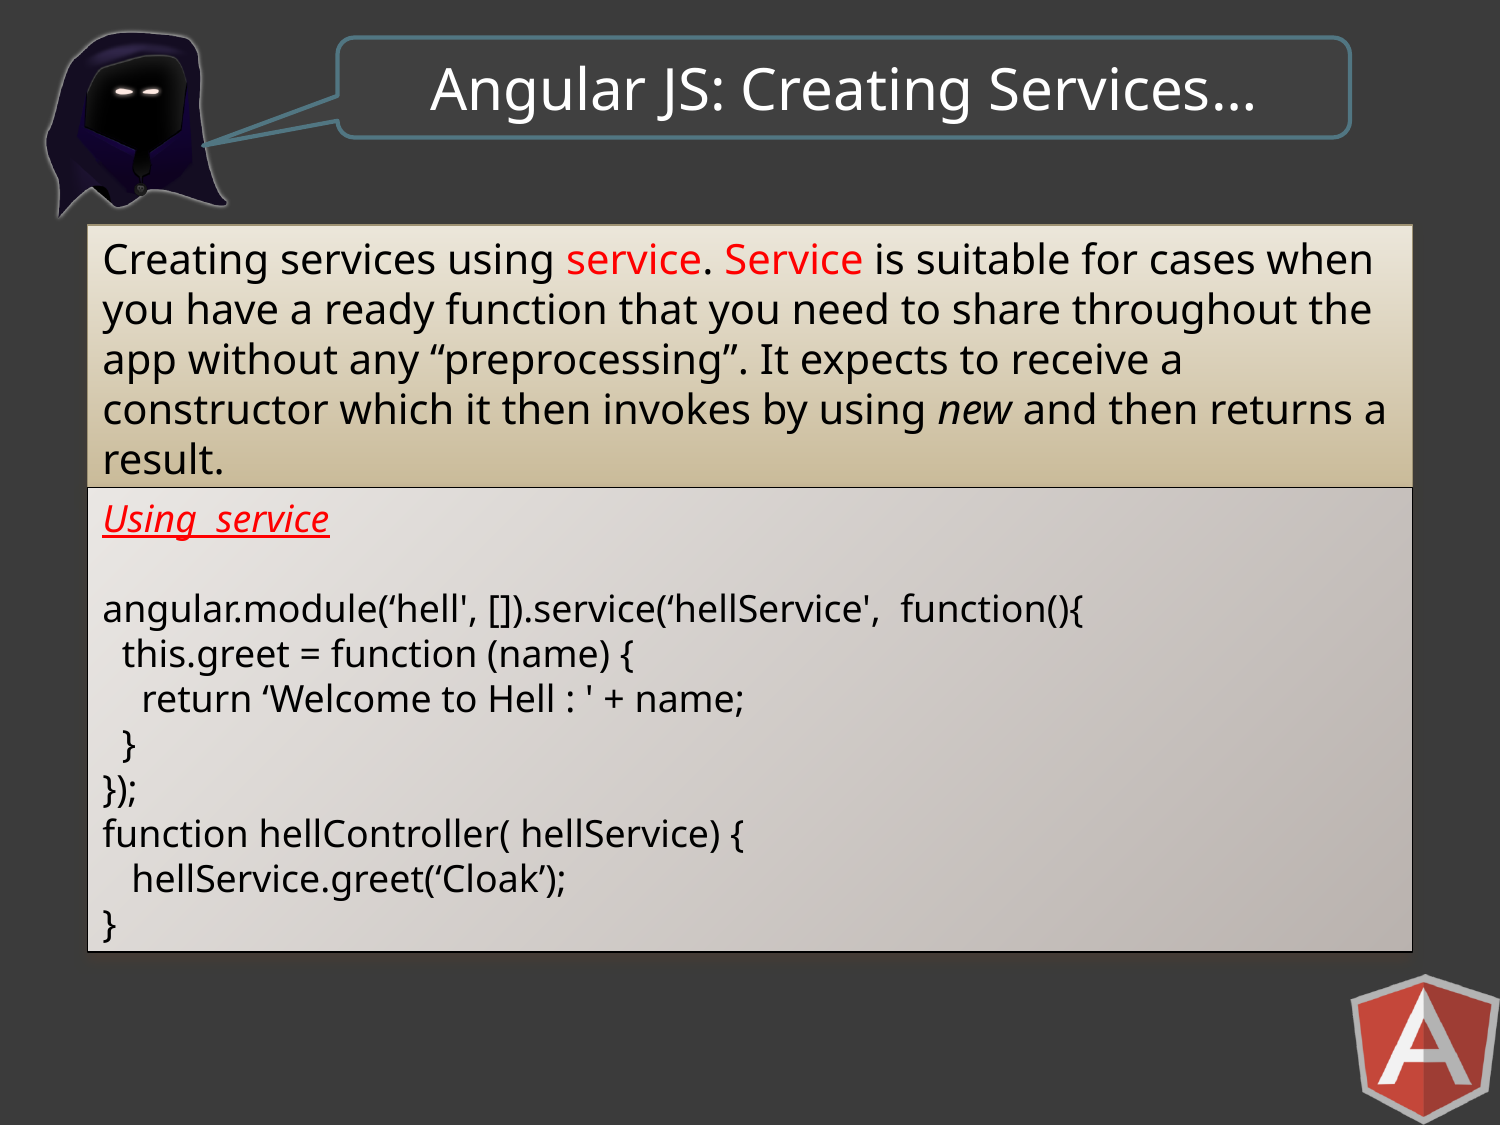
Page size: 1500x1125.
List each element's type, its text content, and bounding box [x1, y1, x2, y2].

text_box Creating services using service. Service is suitable for cases when you have a ready function that you need to share throughout the app without any “preprocessing”. It expects to receive a constructor which it then invokes by using new and then returns a result. [87, 224, 1413, 487]
text_box Angular JS: Creating Services… [244, 35, 1353, 141]
text_box Using service angular.module(‘hell', []).service(‘hellService', function(){ this.greet = function (name) { return ‘Welcome to Hell : ' + name; } }); function hellController( hellService) { hellService.greet(‘Cloak’); } [87, 487, 1413, 953]
picture [37, 24, 235, 228]
picture [1349, 974, 1500, 1125]
